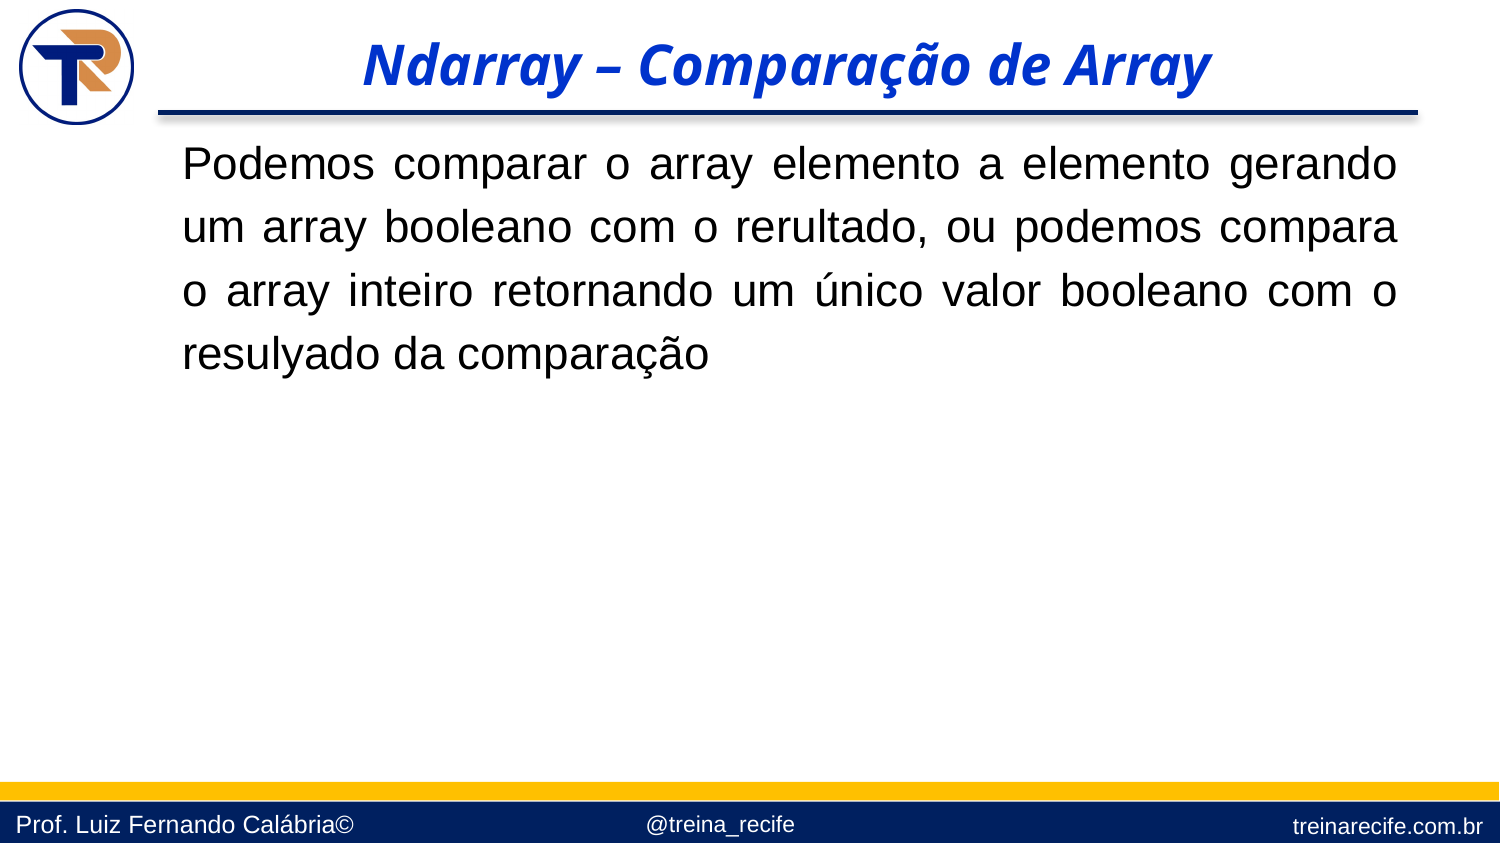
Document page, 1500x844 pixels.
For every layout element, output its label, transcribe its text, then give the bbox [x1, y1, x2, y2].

picture [19, 9, 134, 125]
text_box Podemos comparar o array elemento a elemento gerando um array booleano com o rerultado, ou podemos compara o array inteiro retornando um único valor booleano com o resulyado da comparação [167, 118, 1414, 386]
text_box Ndarray – Comparação de Array [167, 22, 1407, 105]
